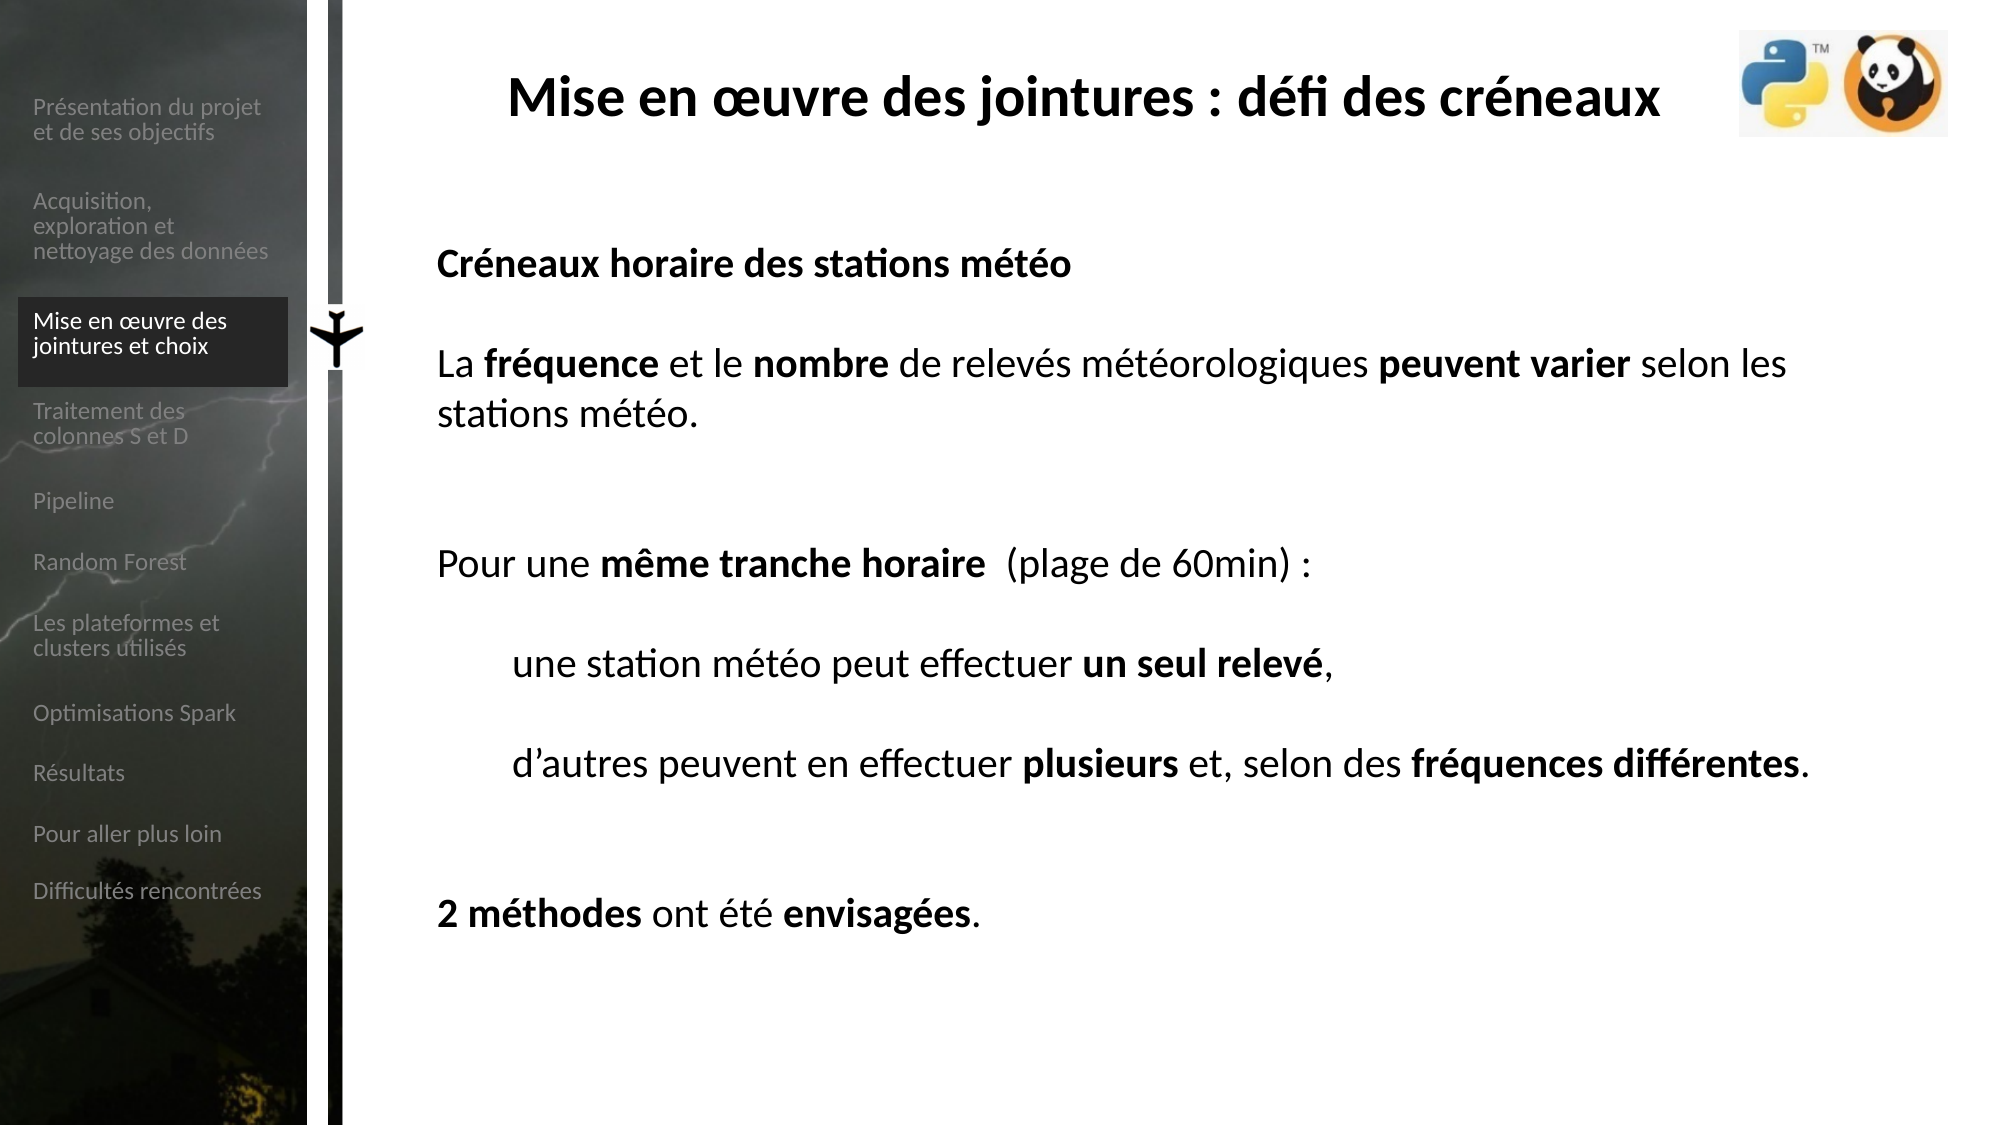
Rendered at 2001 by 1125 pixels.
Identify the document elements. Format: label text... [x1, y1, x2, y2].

text_box Créneaux horaire des stations météo La fréquence et le nombre de relevés météorologiques peuvent varier selon les stations météo. Pour une même tranche horaire (plage de 60min) : une station météo peut effectuer un seul relevé, d’autres peuvent en effectuer plusieurs et, selon des fréquences différentes. 2 méthodes ont été envisagées. [422, 228, 1941, 944]
text_box Mise en œuvre des jointures : défi des créneaux [433, 59, 1735, 128]
picture [0, 0, 369, 1125]
picture [1739, 30, 1948, 137]
